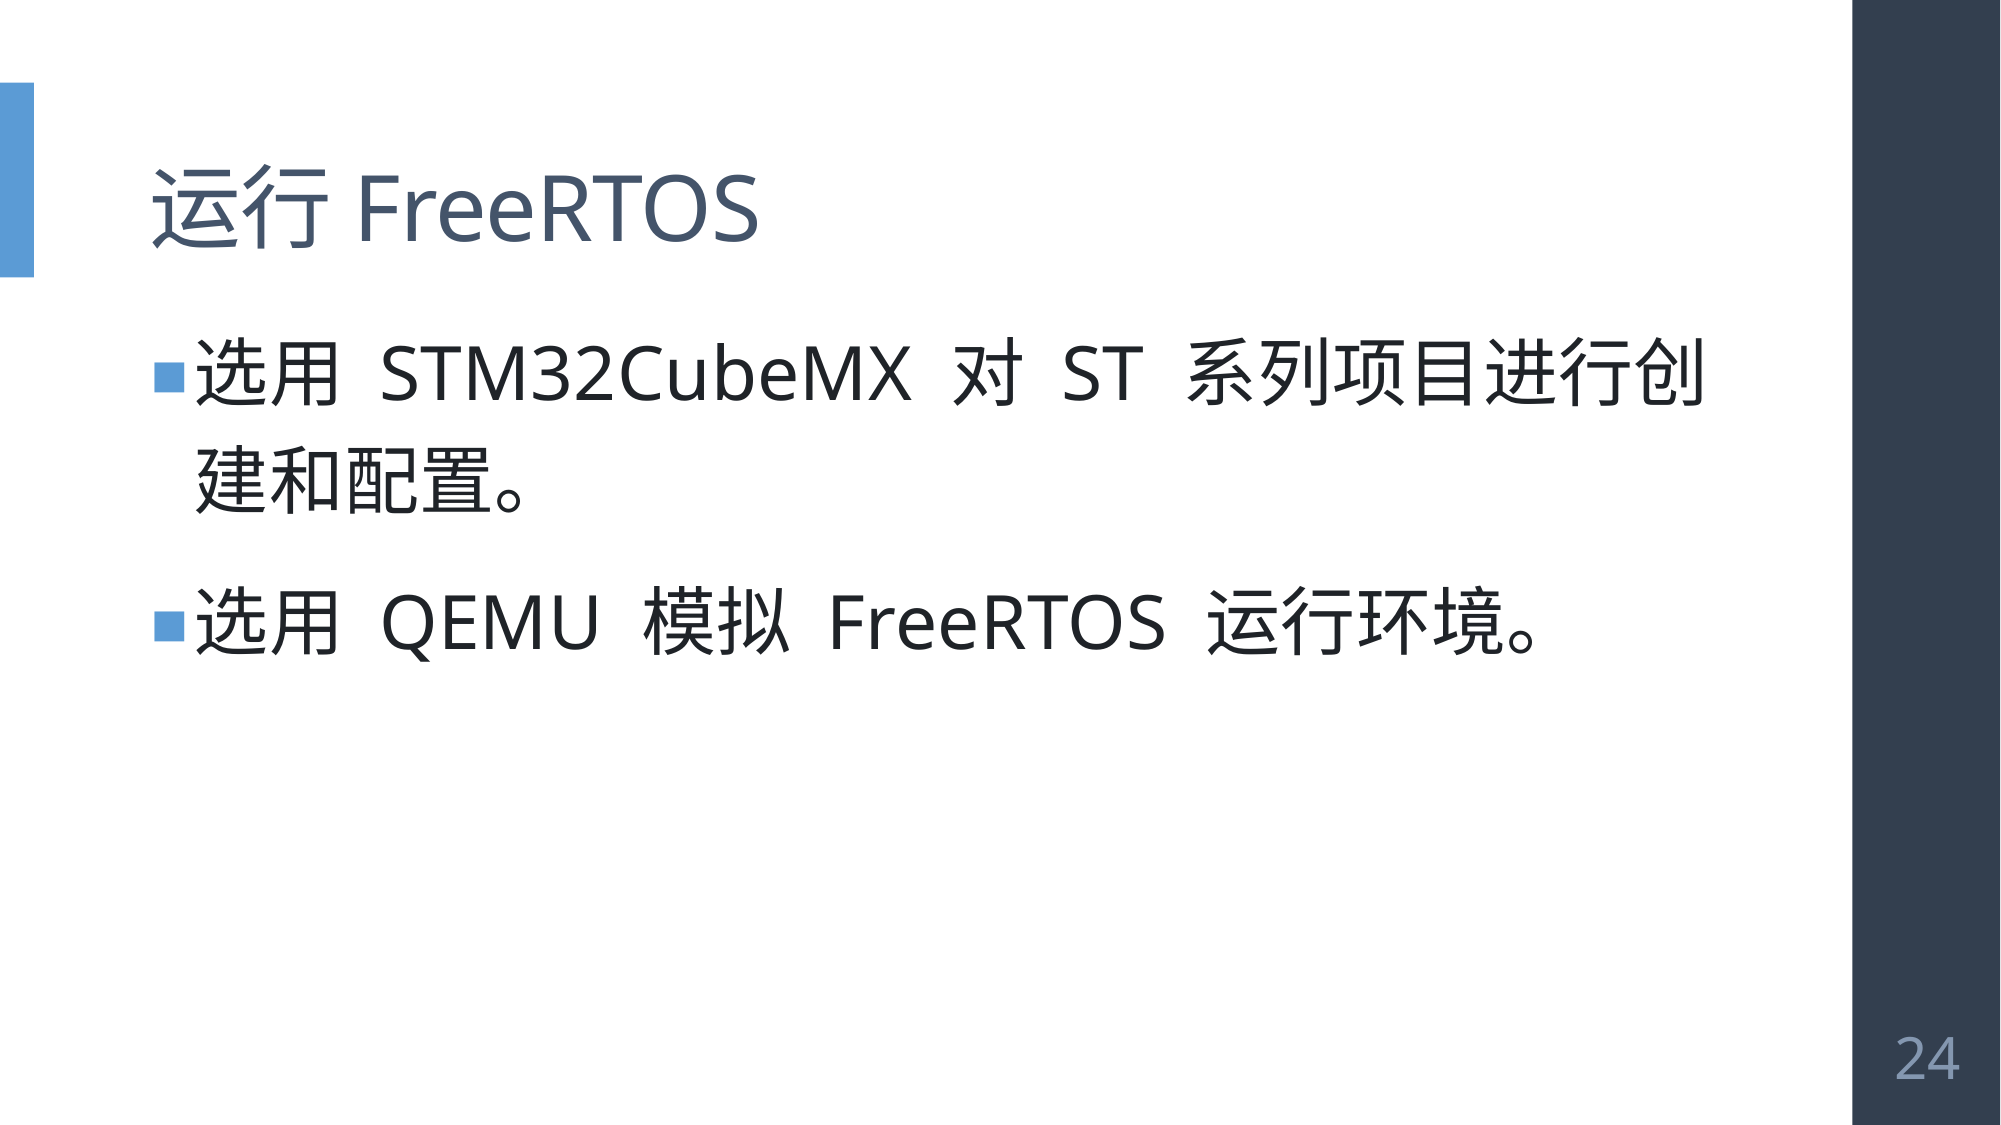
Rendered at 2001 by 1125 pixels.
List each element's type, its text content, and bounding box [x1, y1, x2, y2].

title 运行FreeRTOS [134, 147, 1734, 270]
list 选用 STM32CubeMX 对 ST 系列项目进行创建和配置。 选用 QEMU 模拟 FreeRTOS 运行环境。 [134, 299, 1734, 1014]
slide_number 24 [1852, 1012, 2000, 1110]
